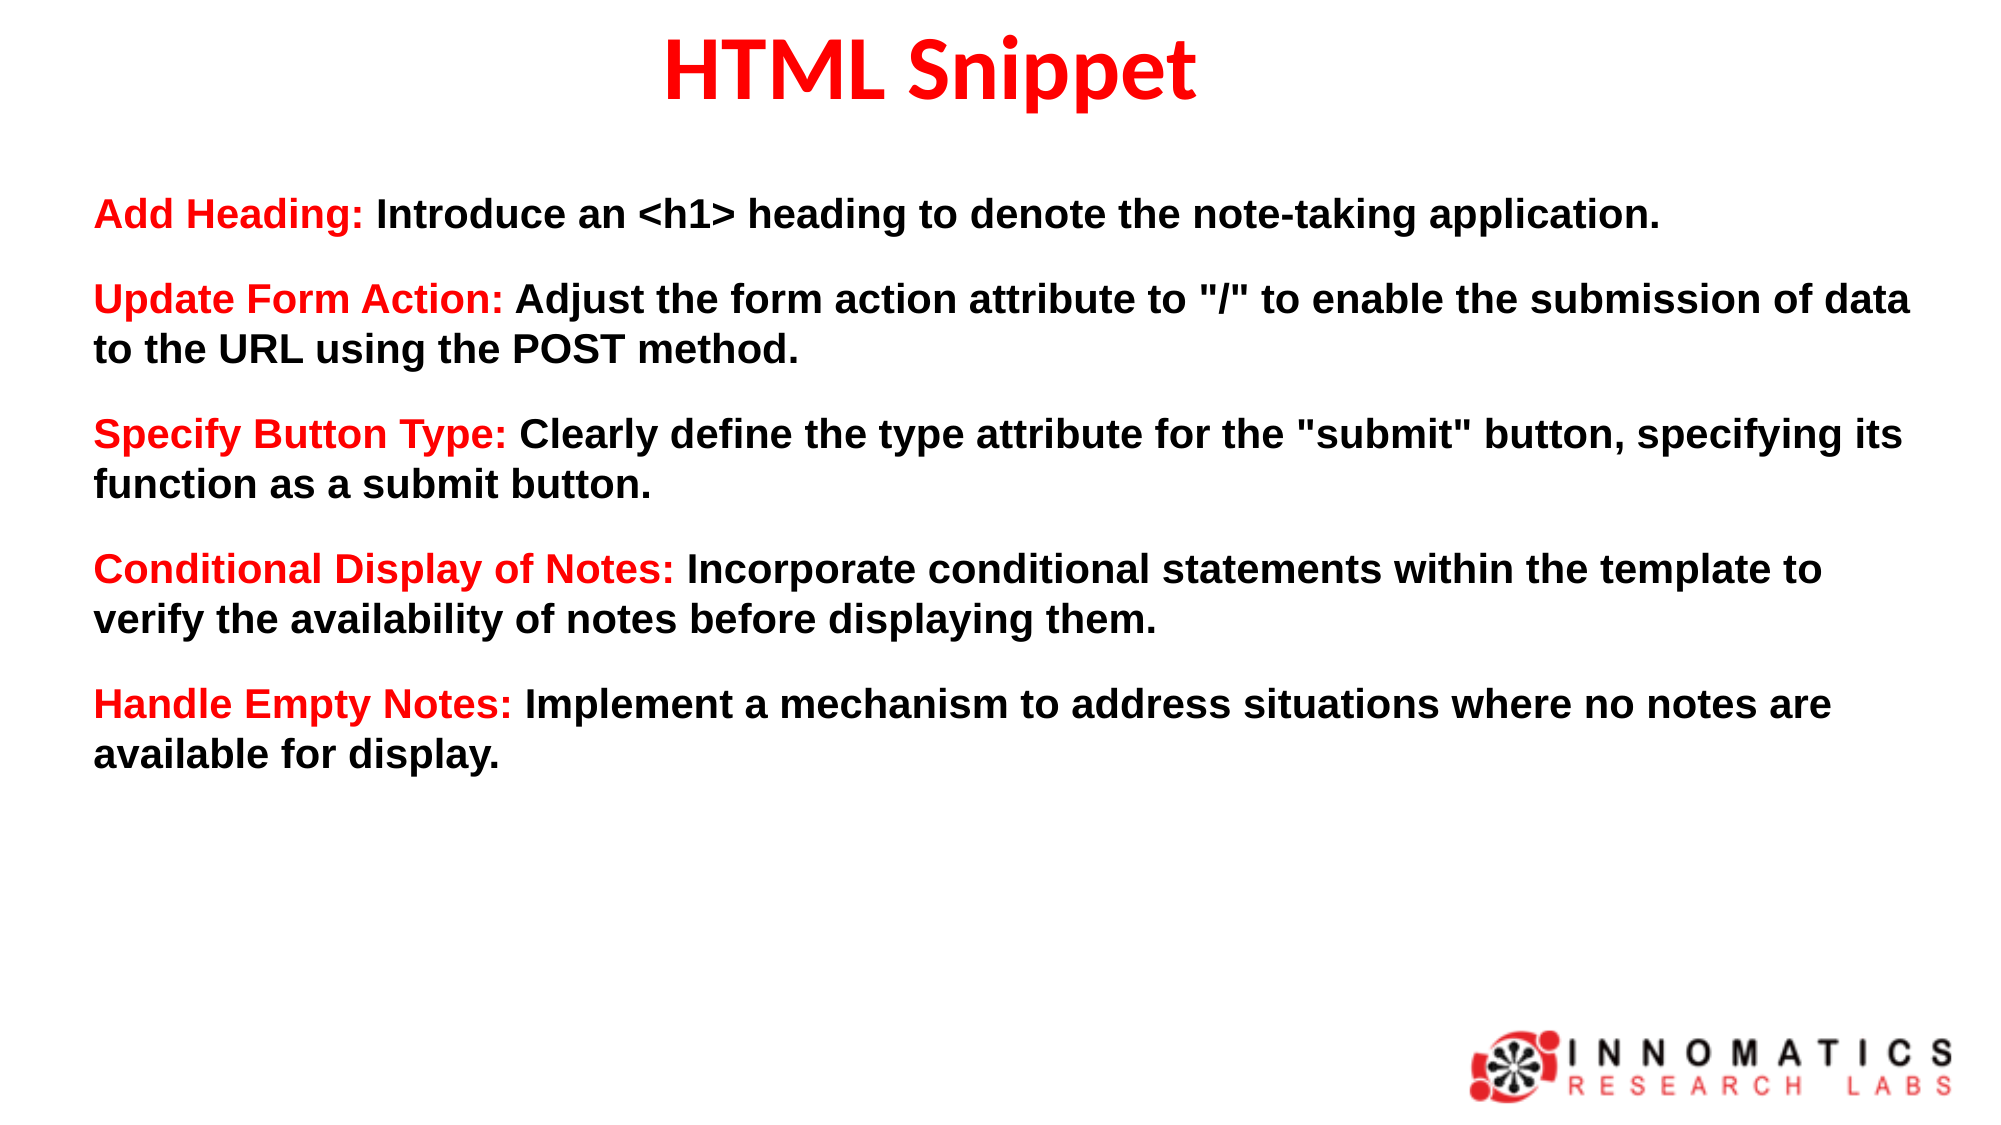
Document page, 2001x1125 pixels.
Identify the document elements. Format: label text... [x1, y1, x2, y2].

picture [1445, 1014, 1975, 1125]
title HTML Snippet [648, 0, 2000, 179]
text_box Add Heading: Introduce an <h1> heading to denote the note-taking application. Update Form Action: Adjust the form action attribute to "/" to enable the submission of data to the URL using the POST method. Specify Button Type: Clearly define the type attribute for the "submit" button, specifying its function as a submit button. Conditional Display of Notes: Incorporate conditional statements within the template to verify the availability of notes before displaying them. Handle Empty Notes: Implement a mechanism to address situations where no notes are available for display. [78, 179, 1930, 785]
